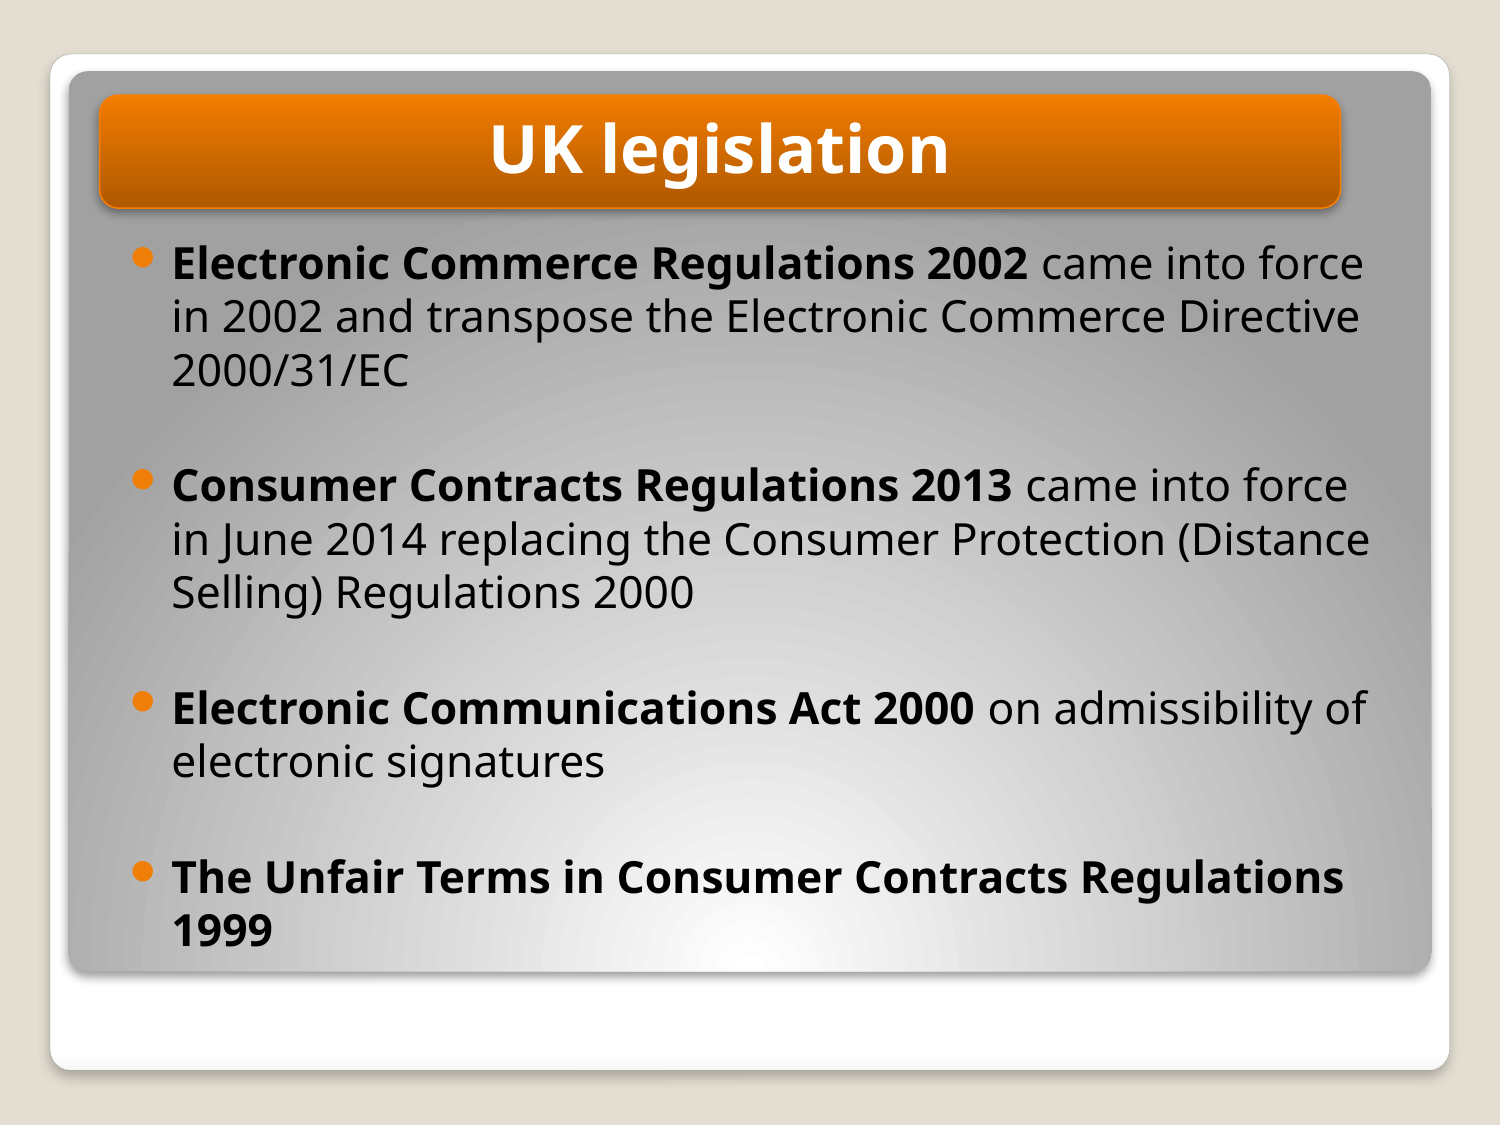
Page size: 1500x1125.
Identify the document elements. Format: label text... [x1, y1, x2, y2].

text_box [99, 94, 1341, 209]
list Electronic Commerce Regulations 2002 came into force in 2002 and transpose the Electronic Commerce Directive 2000/31/EC Consumer Contracts Regulations 2013 came into force in June 2014 replacing the Consumer Protection (Distance Selling) Regulations 2000 Electronic Communications Act 2000 on admissibility of electronic signatures The Unfair Terms in Consumer Contracts Regulations 1999 [99, 219, 1412, 965]
